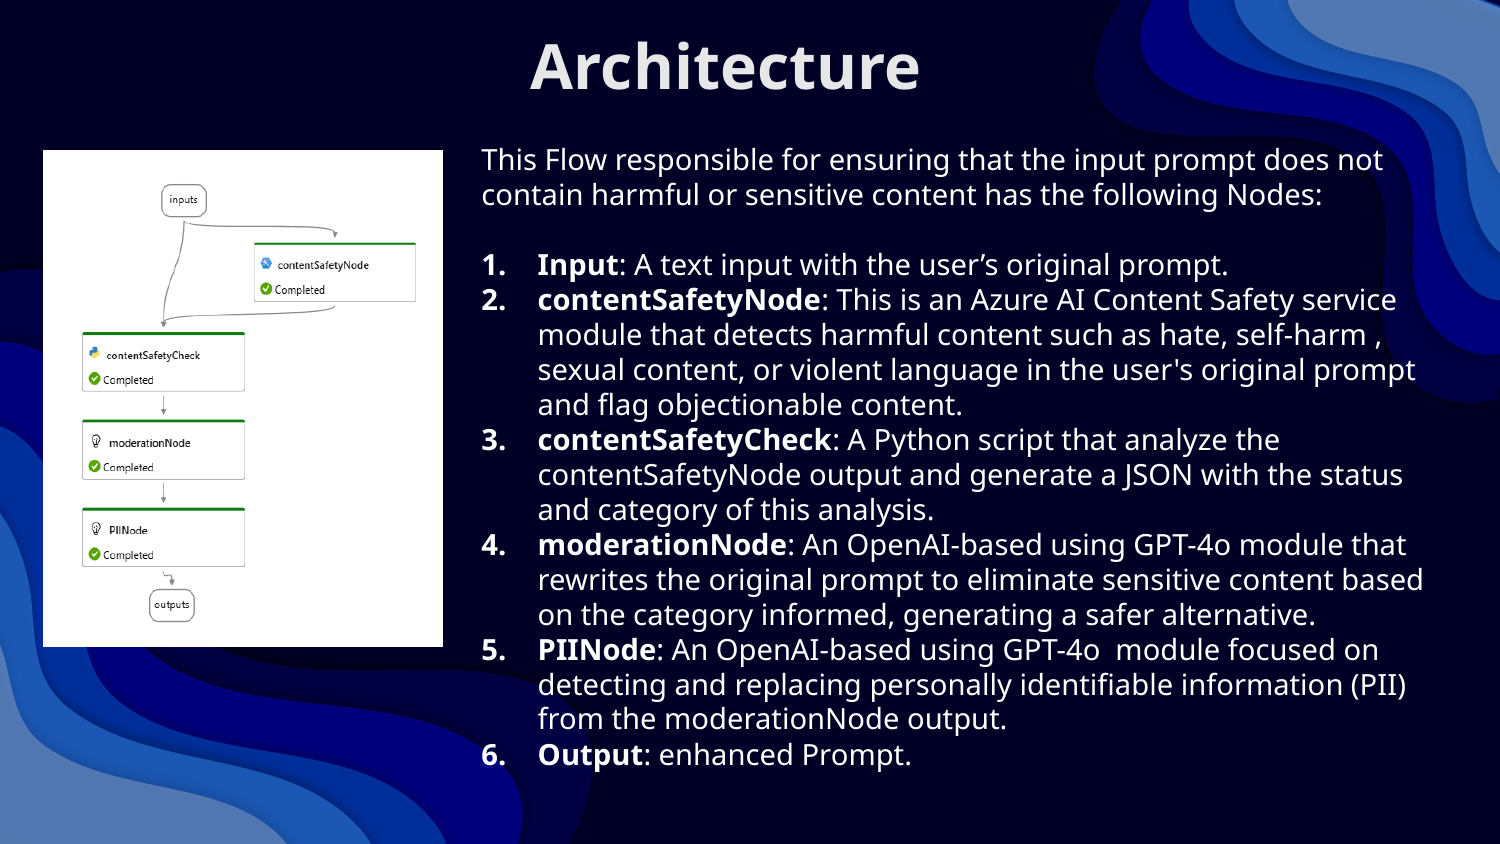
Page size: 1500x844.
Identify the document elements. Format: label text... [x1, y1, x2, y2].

title Architecture [41, 0, 1412, 117]
subtitle This Flow responsible for ensuring that the input prompt does not contain harmful or sensitive content has the following Nodes: Input: A text input with the user’s original prompt. contentSafetyNode: This is an Azure AI Content Safety service module that detects harmful content such as hate, self-harm , sexual content, or violent language in the user's original prompt and flag objectionable content. contentSafetyCheck: A Python script that analyze the contentSafetyNode output and generate a JSON with the status and category of this analysis. moderationNode: An OpenAI-based using GPT-4o module that rewrites the original prompt to eliminate sensitive content based on the category informed, generating a safer alternative. PIINode: An OpenAI-based using GPT-4o module focused on detecting and replacing personally identifiable information (PII) from the moderationNode output. Output: enhanced Prompt. [466, 126, 1459, 812]
picture [43, 149, 444, 647]
